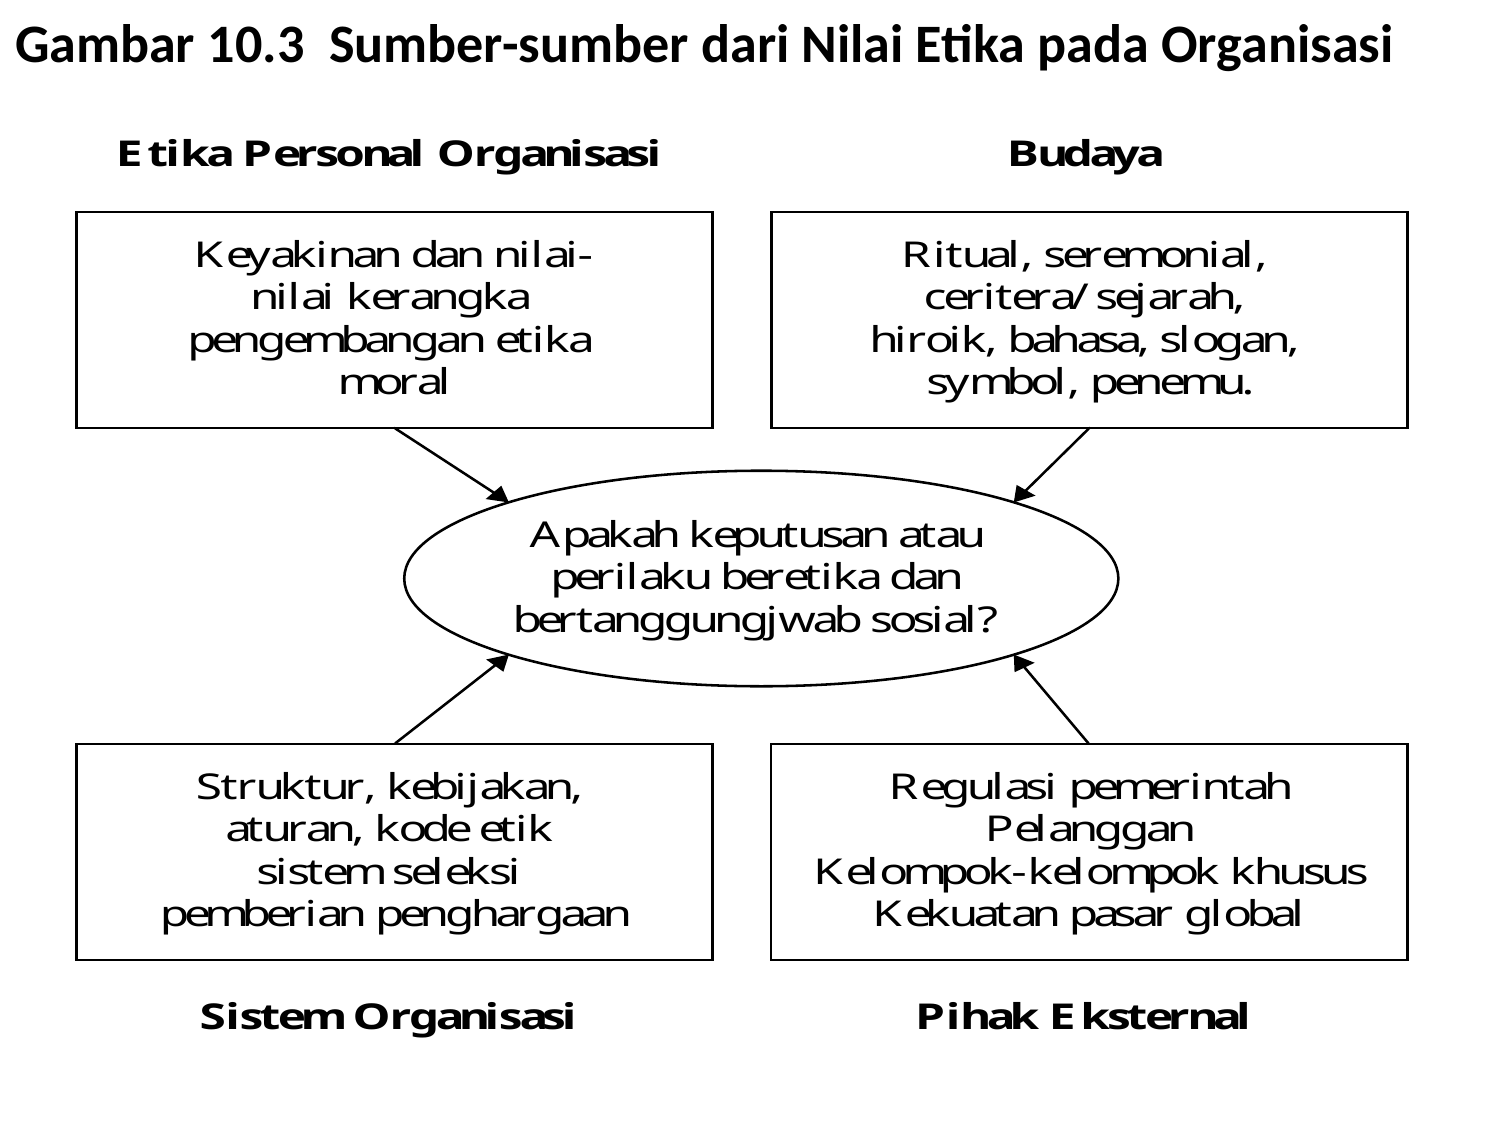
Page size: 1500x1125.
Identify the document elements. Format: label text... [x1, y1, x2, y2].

text_box Gambar 10.3 Sumber-sumber dari Nilai Etika pada Organisasi [0, 0, 1500, 126]
picture [74, 124, 1413, 1051]
